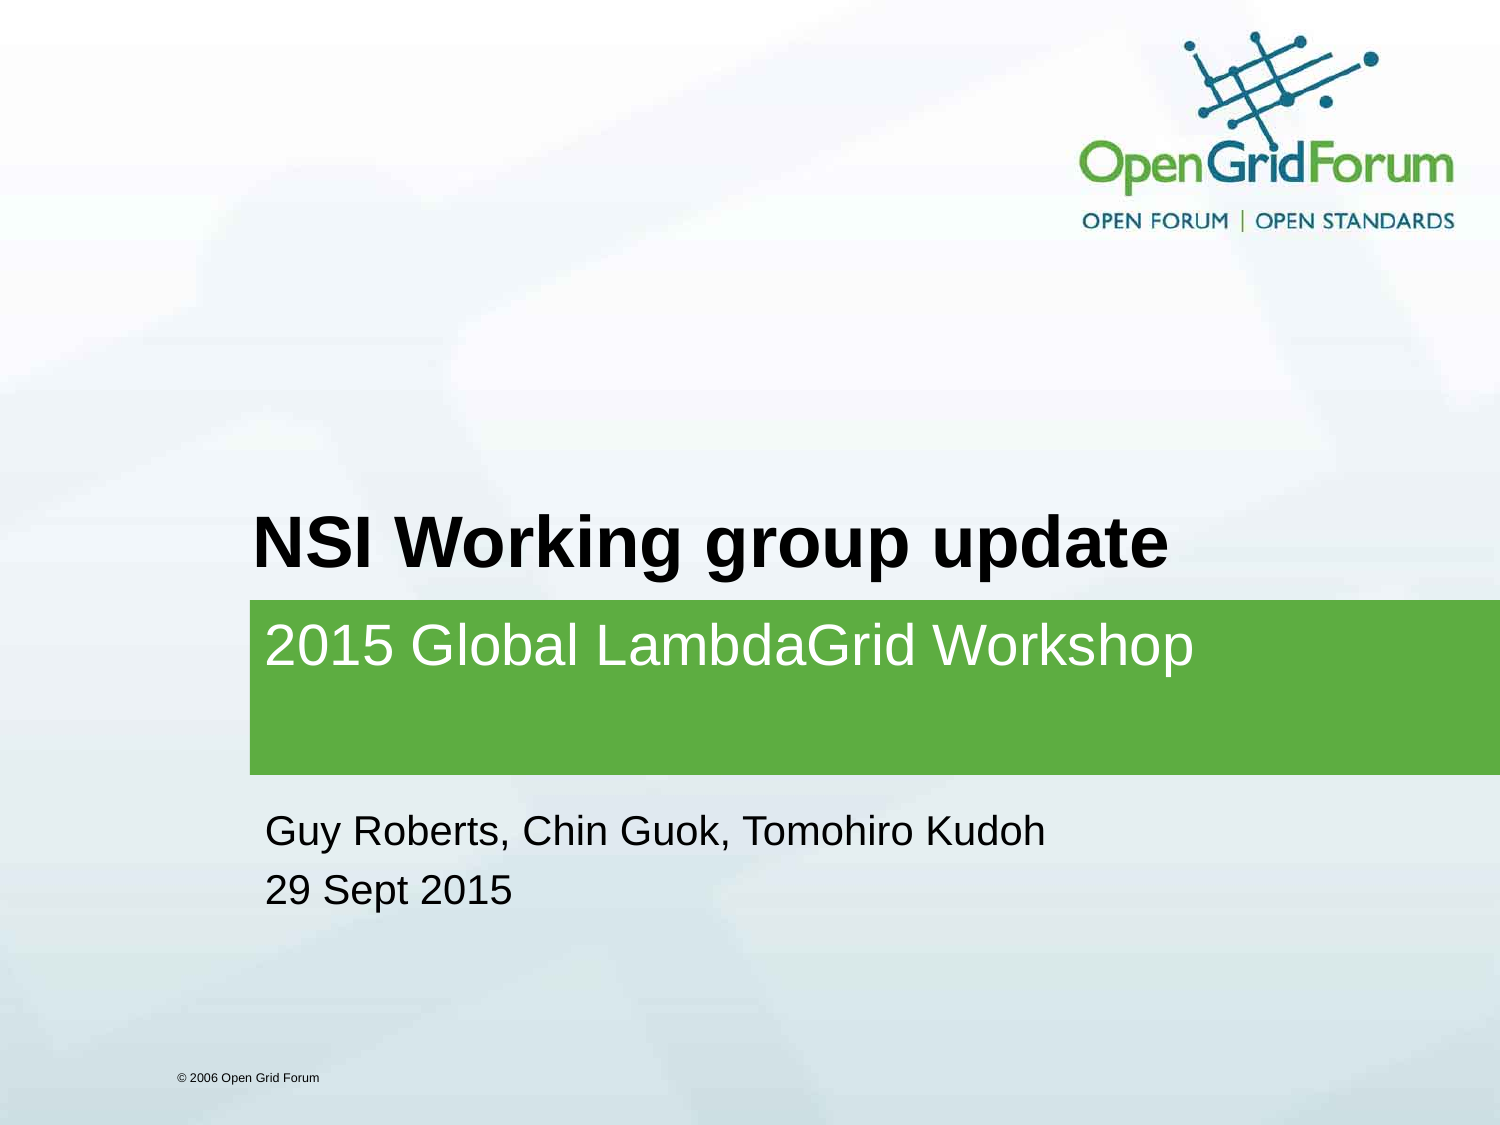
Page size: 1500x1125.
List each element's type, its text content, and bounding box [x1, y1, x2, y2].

title NSI Working group update [237, 444, 1500, 632]
subtitle 2015 Global LambdaGrid Workshop [249, 600, 1500, 775]
picture [0, 0, 1500, 1125]
text_box Guy Roberts, Chin Guok, Tomohiro Kudoh 29 Sept 2015 [249, 796, 1500, 917]
